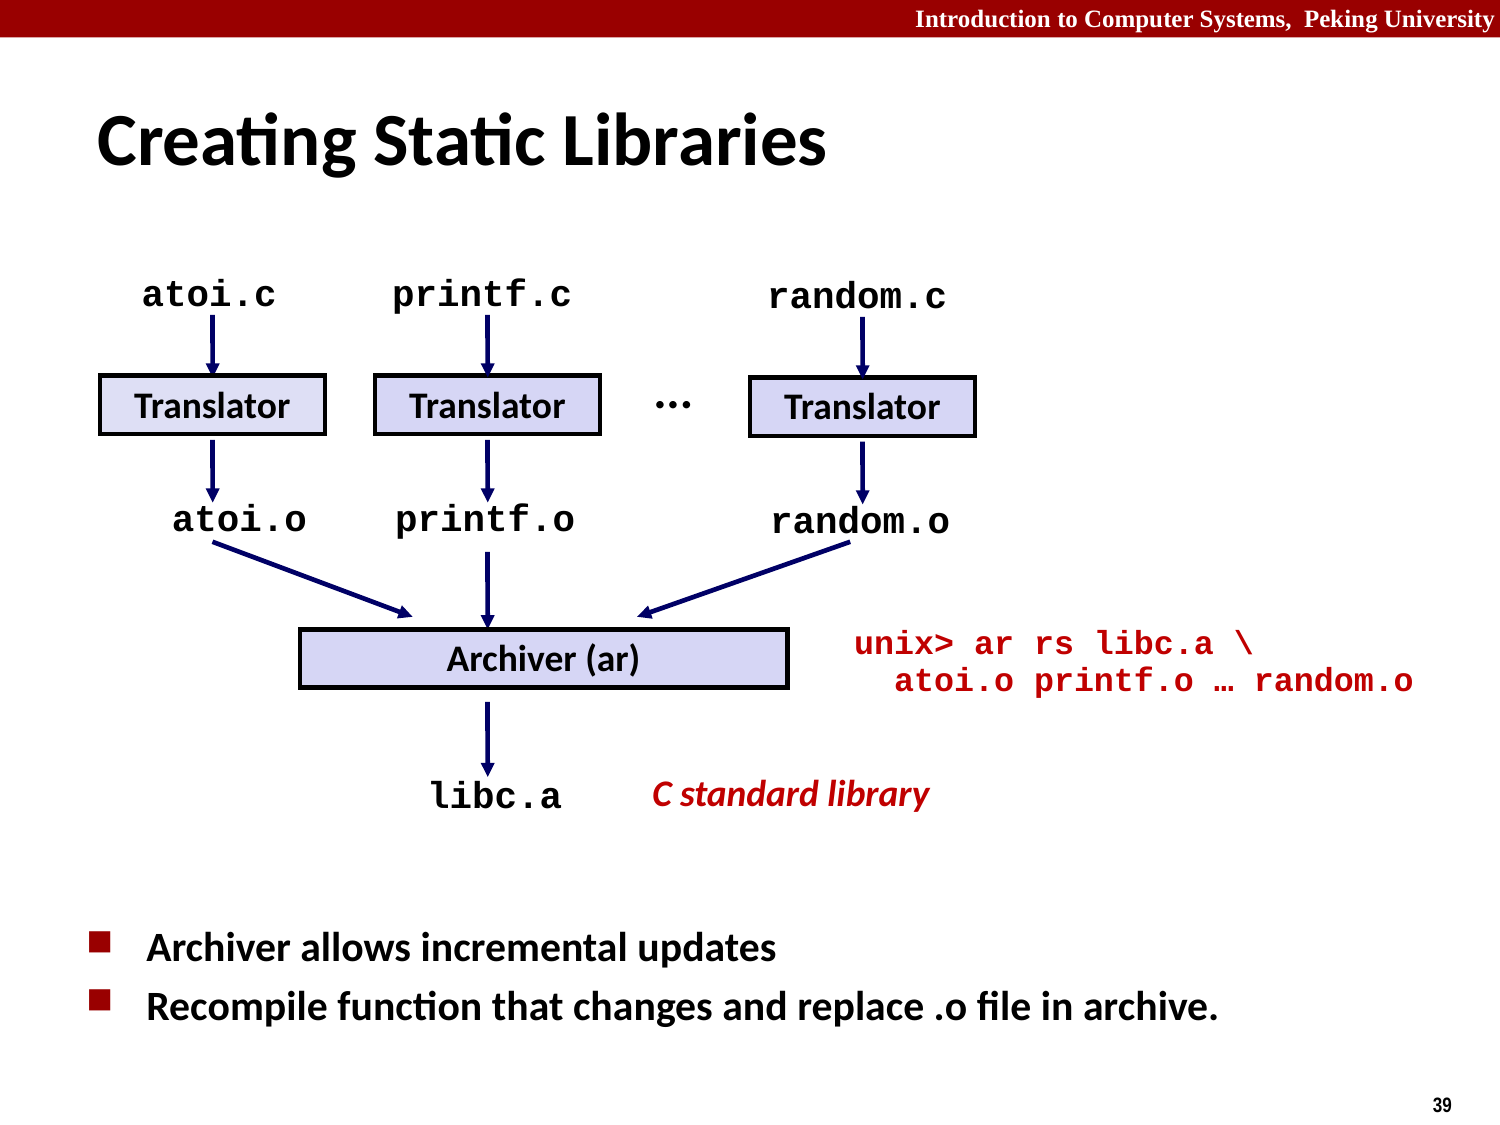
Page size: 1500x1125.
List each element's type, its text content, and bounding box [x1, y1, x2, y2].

text_box Translator [749, 377, 975, 436]
text_box Archiver (ar) [300, 629, 788, 688]
text_box [856, 441, 869, 505]
text_box [481, 701, 494, 777]
text_box printf.c [377, 264, 587, 323]
text_box random.o [755, 491, 966, 550]
text_box [637, 550, 828, 619]
text_box random.c [752, 266, 962, 325]
text_box [856, 316, 869, 380]
text_box atoi.c [126, 264, 292, 323]
text_box unix> ar rs libc.a \ atoi.o printf.o … random.o [839, 616, 1430, 708]
text_box atoi.o [157, 489, 322, 548]
text_box [206, 439, 219, 503]
title Creating Static Libraries [82, 71, 1500, 201]
text_box Translator [374, 375, 600, 435]
text_box libc.a [412, 766, 577, 825]
text_box [481, 439, 494, 503]
text_box C standard library [637, 763, 1125, 823]
text_box Archiver allows incremental updates Recompile function that changes and replace .o file in archive. [74, 912, 1438, 1088]
text_box ... [638, 354, 709, 429]
text_box [481, 551, 494, 629]
text_box [206, 323, 219, 375]
text_box printf.o [380, 489, 591, 548]
text_box [481, 314, 494, 378]
text_box Translator [99, 375, 325, 435]
text_box [212, 541, 413, 619]
